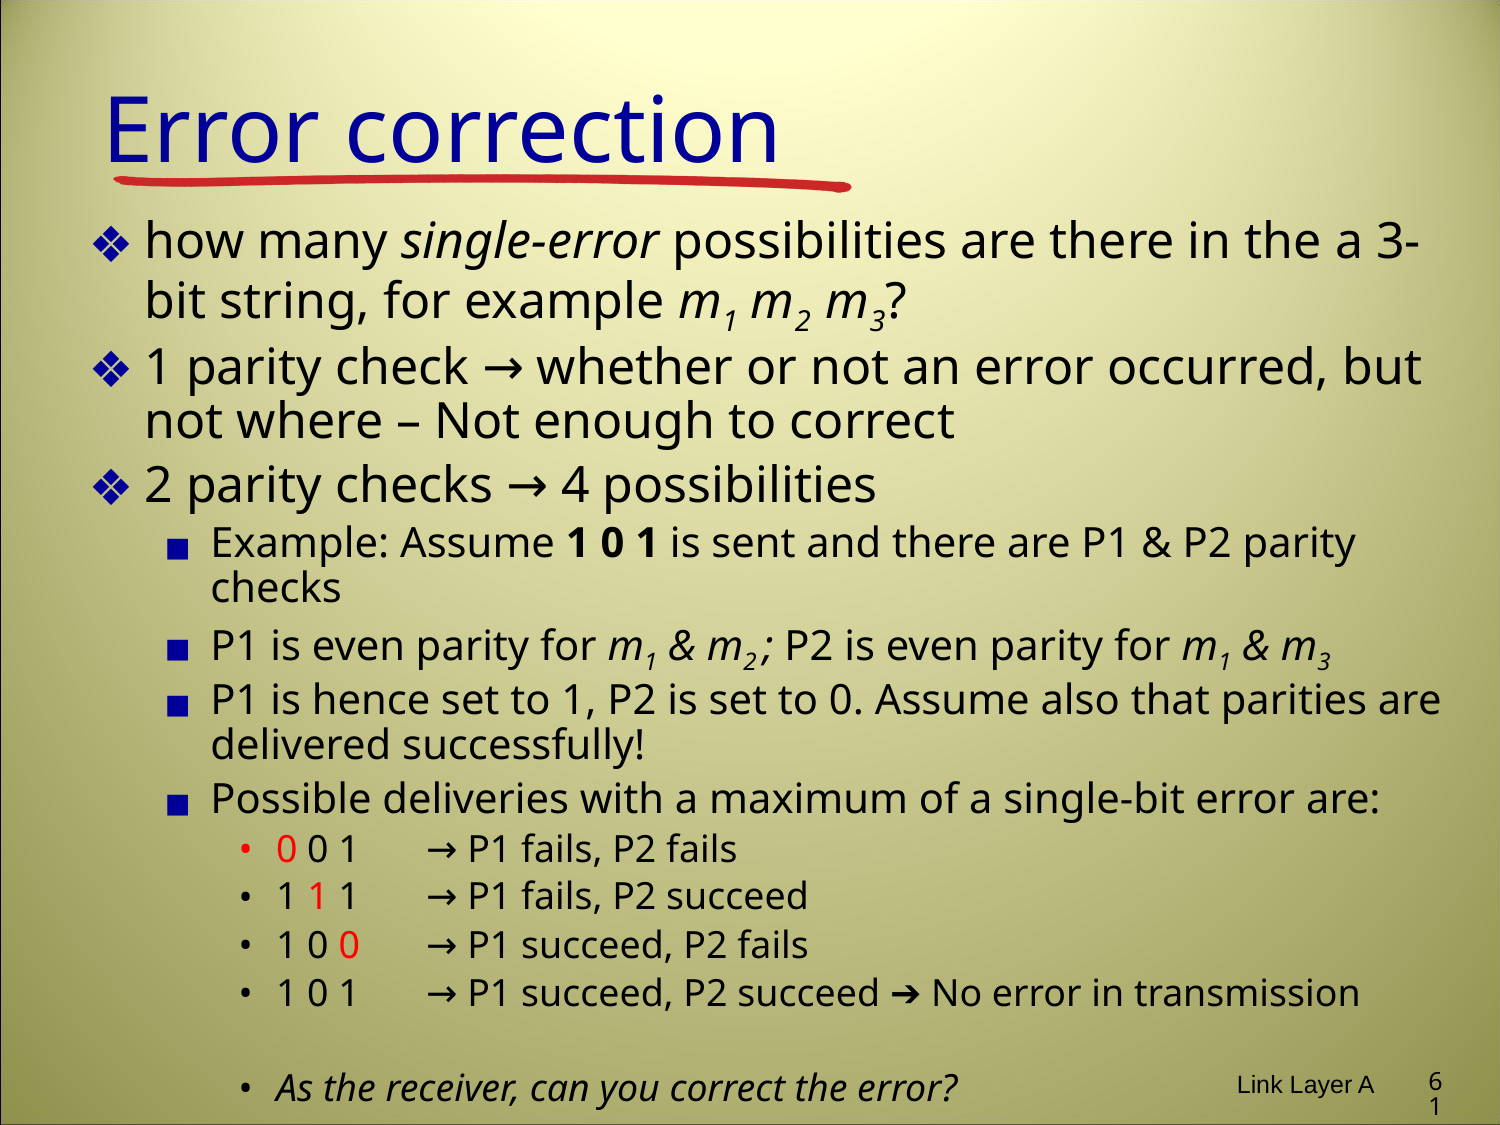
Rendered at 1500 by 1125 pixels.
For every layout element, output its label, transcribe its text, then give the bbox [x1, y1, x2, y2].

text_box Link Layer A [914, 1060, 1390, 1108]
picture [0, 0, 1500, 1125]
text_box Error correction [87, 32, 1363, 220]
list how many single-error possibilities are there in the a 3-bit string, for example m1 m2 m3? 1 parity check → whether or not an error occurred, but not where – Not enough to correct 2 parity checks → 4 possibilities Example: Assume 1 0 1 is sent and there are P1 & P2 parity checks P1 is even parity for m1 & m2 ; P2 is even parity for m1 & m3 P1 is hence set to 1, P2 is set to 0. Assume also that parities are delivered successfully! Possible deliveries with a maximum of a single-bit error are: 0 0 1 → P1 fails, P2 fails 1 1 1 → P1 fails, P2 succeed 1 0 0 → P1 succeed, P2 fails 1 0 1 → P1 succeed, P2 succeed ➔ No error in transmission As the receiver, can you correct the error? [73, 208, 1458, 1093]
